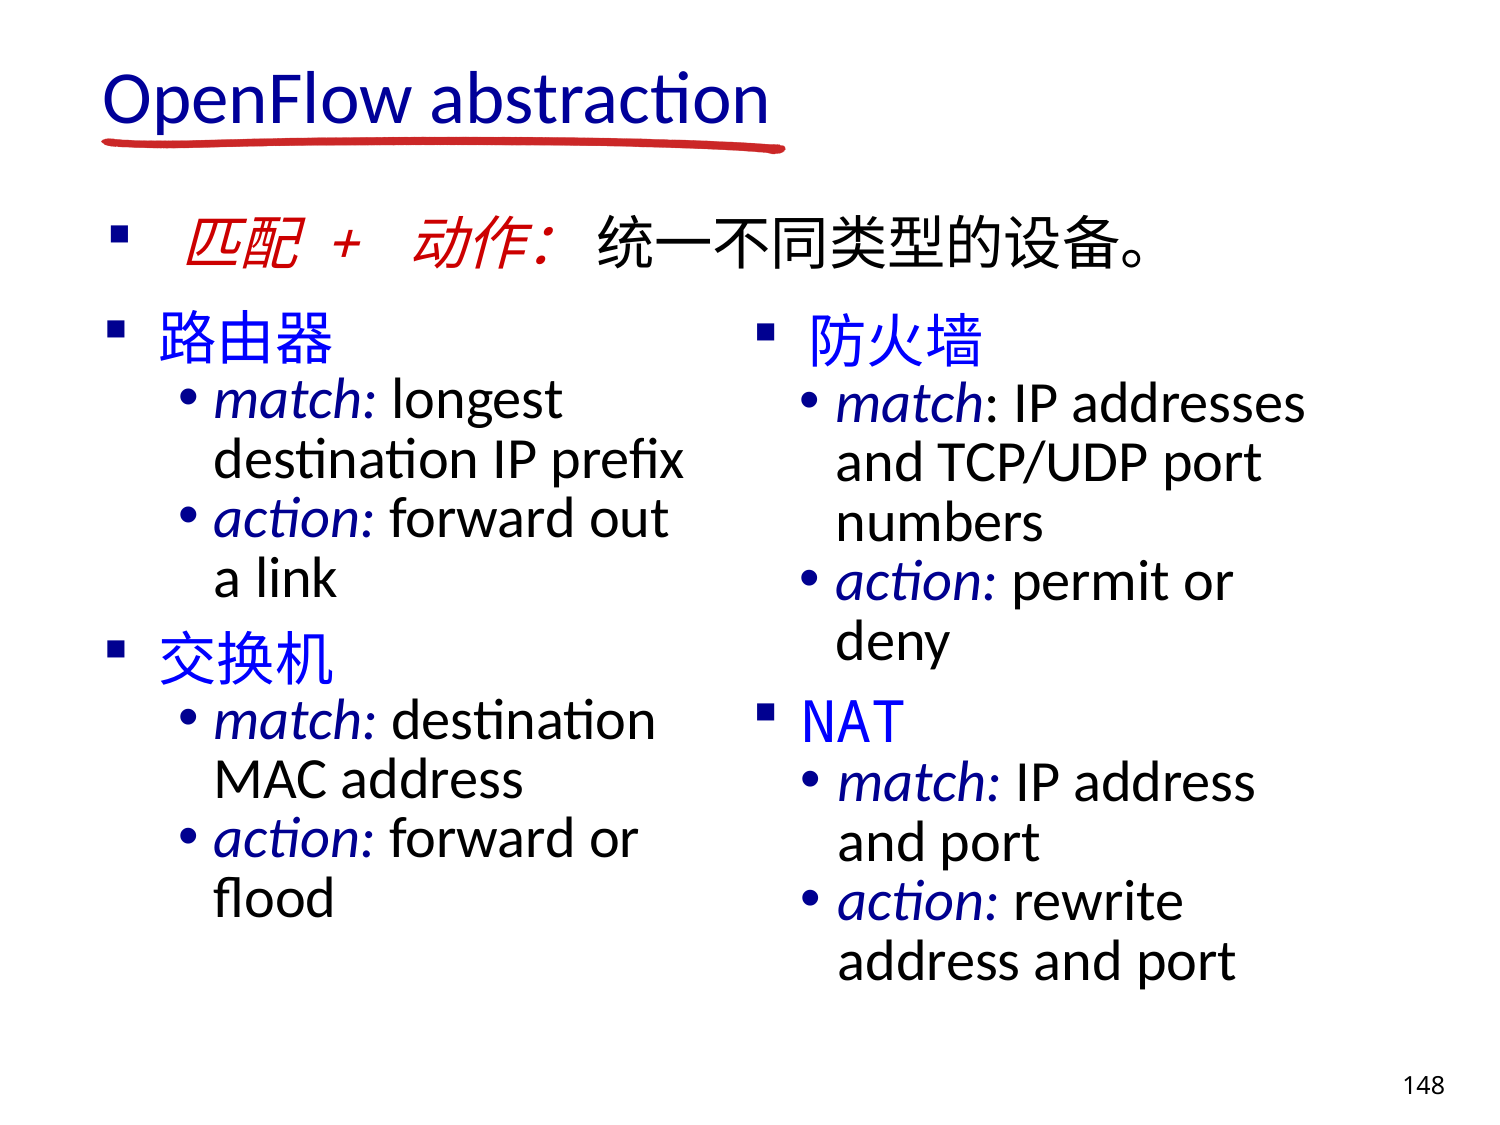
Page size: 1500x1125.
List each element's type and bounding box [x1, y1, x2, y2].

title [87, 0, 1363, 188]
picture [98, 132, 795, 159]
slide_number [1386, 1061, 1480, 1108]
list [87, 304, 713, 1067]
text_box [91, 199, 1194, 284]
list [737, 307, 1363, 1071]
